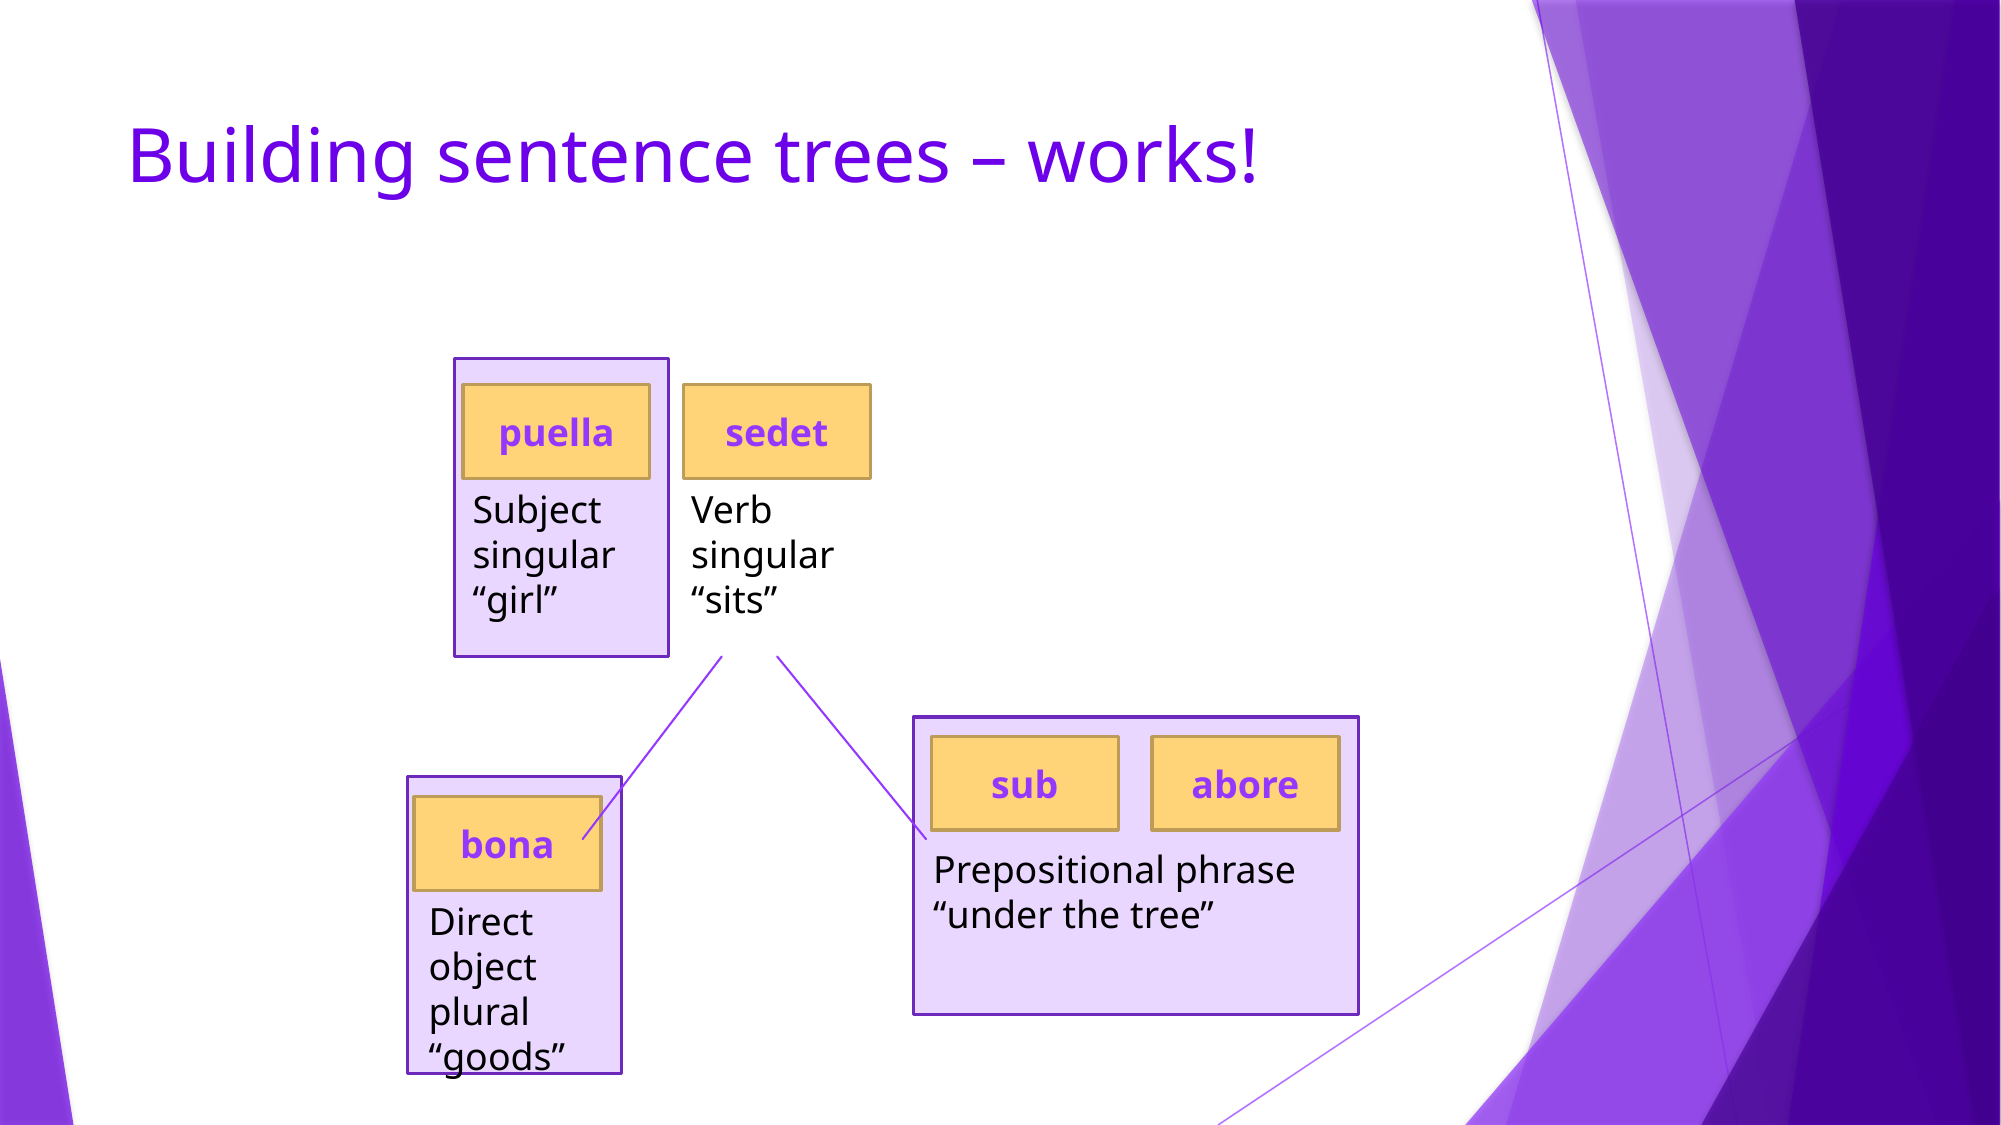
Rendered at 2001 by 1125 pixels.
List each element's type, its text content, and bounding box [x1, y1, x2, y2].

text_box [912, 715, 1360, 1016]
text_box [776, 655, 927, 840]
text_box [582, 655, 723, 840]
text_box [453, 357, 670, 658]
text_box puella [461, 383, 651, 480]
title Building sentence trees – works! [111, 99, 1522, 317]
text_box bona [412, 795, 603, 892]
text_box Subject singular “girl” [457, 478, 631, 628]
text_box [581, 849, 623, 1075]
text_box abore [1150, 735, 1341, 832]
text_box Prepositional phrase “under the tree” [918, 838, 1312, 944]
text_box [406, 775, 577, 1075]
text_box sedet [682, 383, 872, 480]
text_box Direct object plural “goods” [414, 890, 581, 1085]
text_box Verb singular “sits” [676, 478, 850, 628]
text_box sub [932, 735, 1120, 832]
